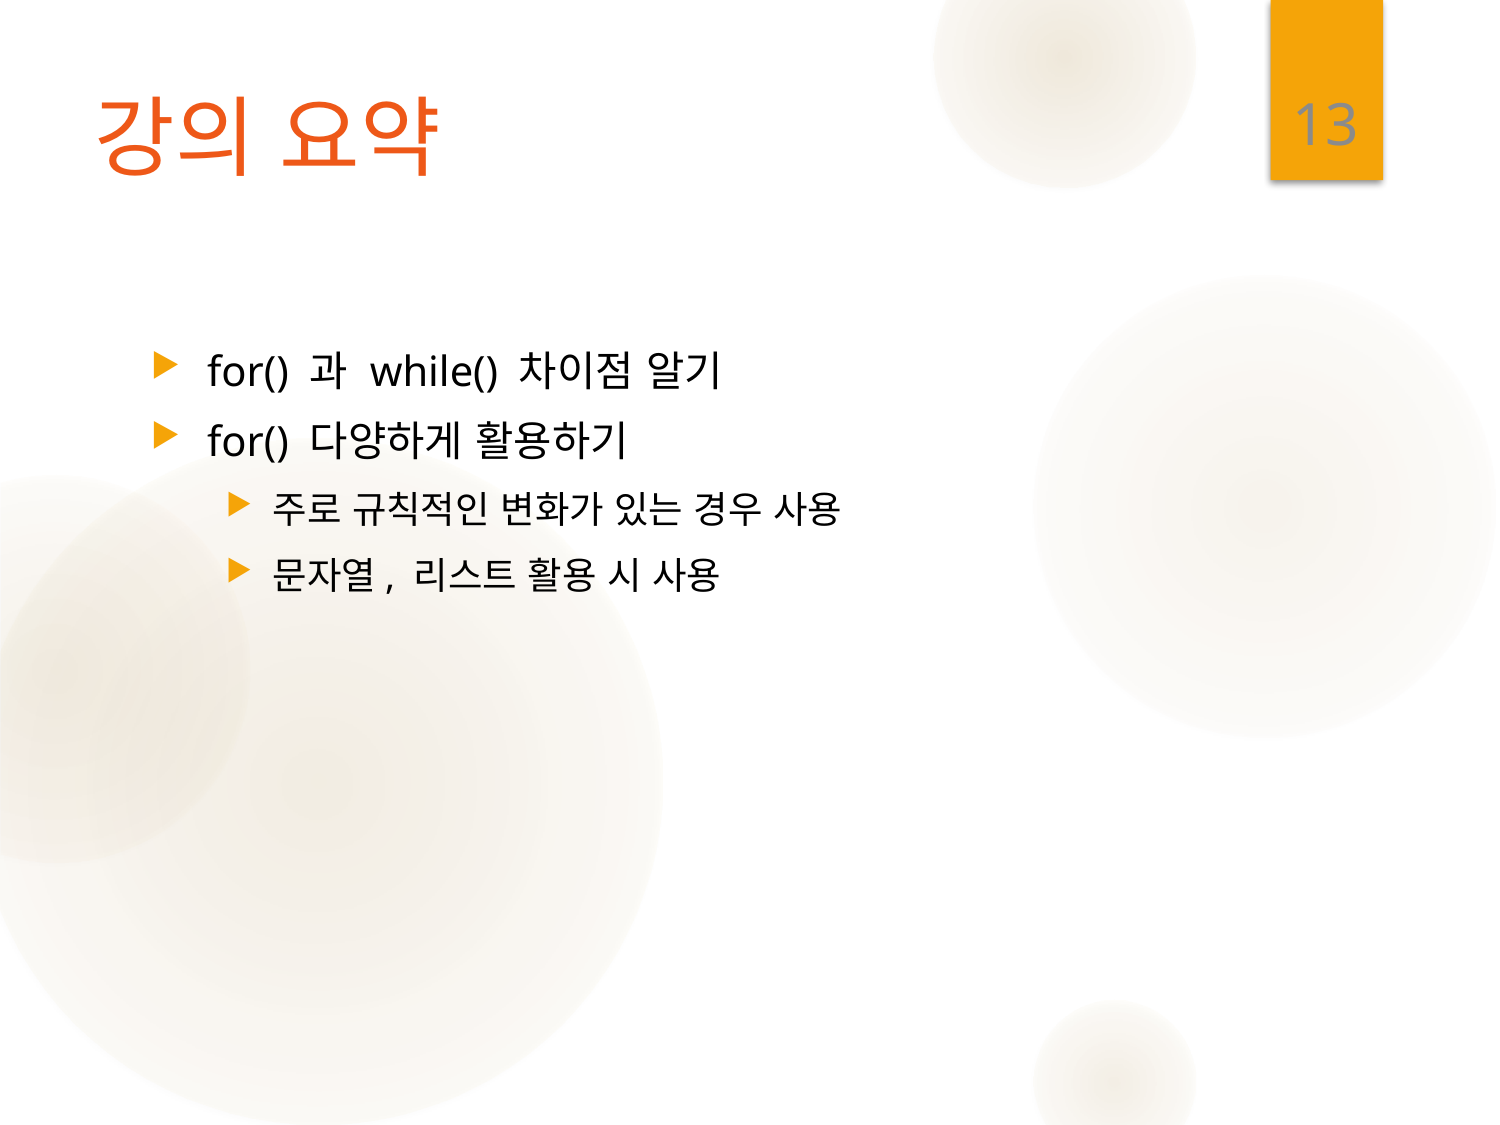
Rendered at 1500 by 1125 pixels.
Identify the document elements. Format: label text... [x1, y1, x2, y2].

list for() 과 while() 차이점 알기 for() 다양하게 활용하기 주로 규칙적인 변화가 있는 경우 사용 문자열, 리스트 활용 시 사용 [135, 336, 1237, 1025]
title 강의 요약 [79, 74, 1237, 304]
slide_number 13 [1273, 48, 1378, 175]
